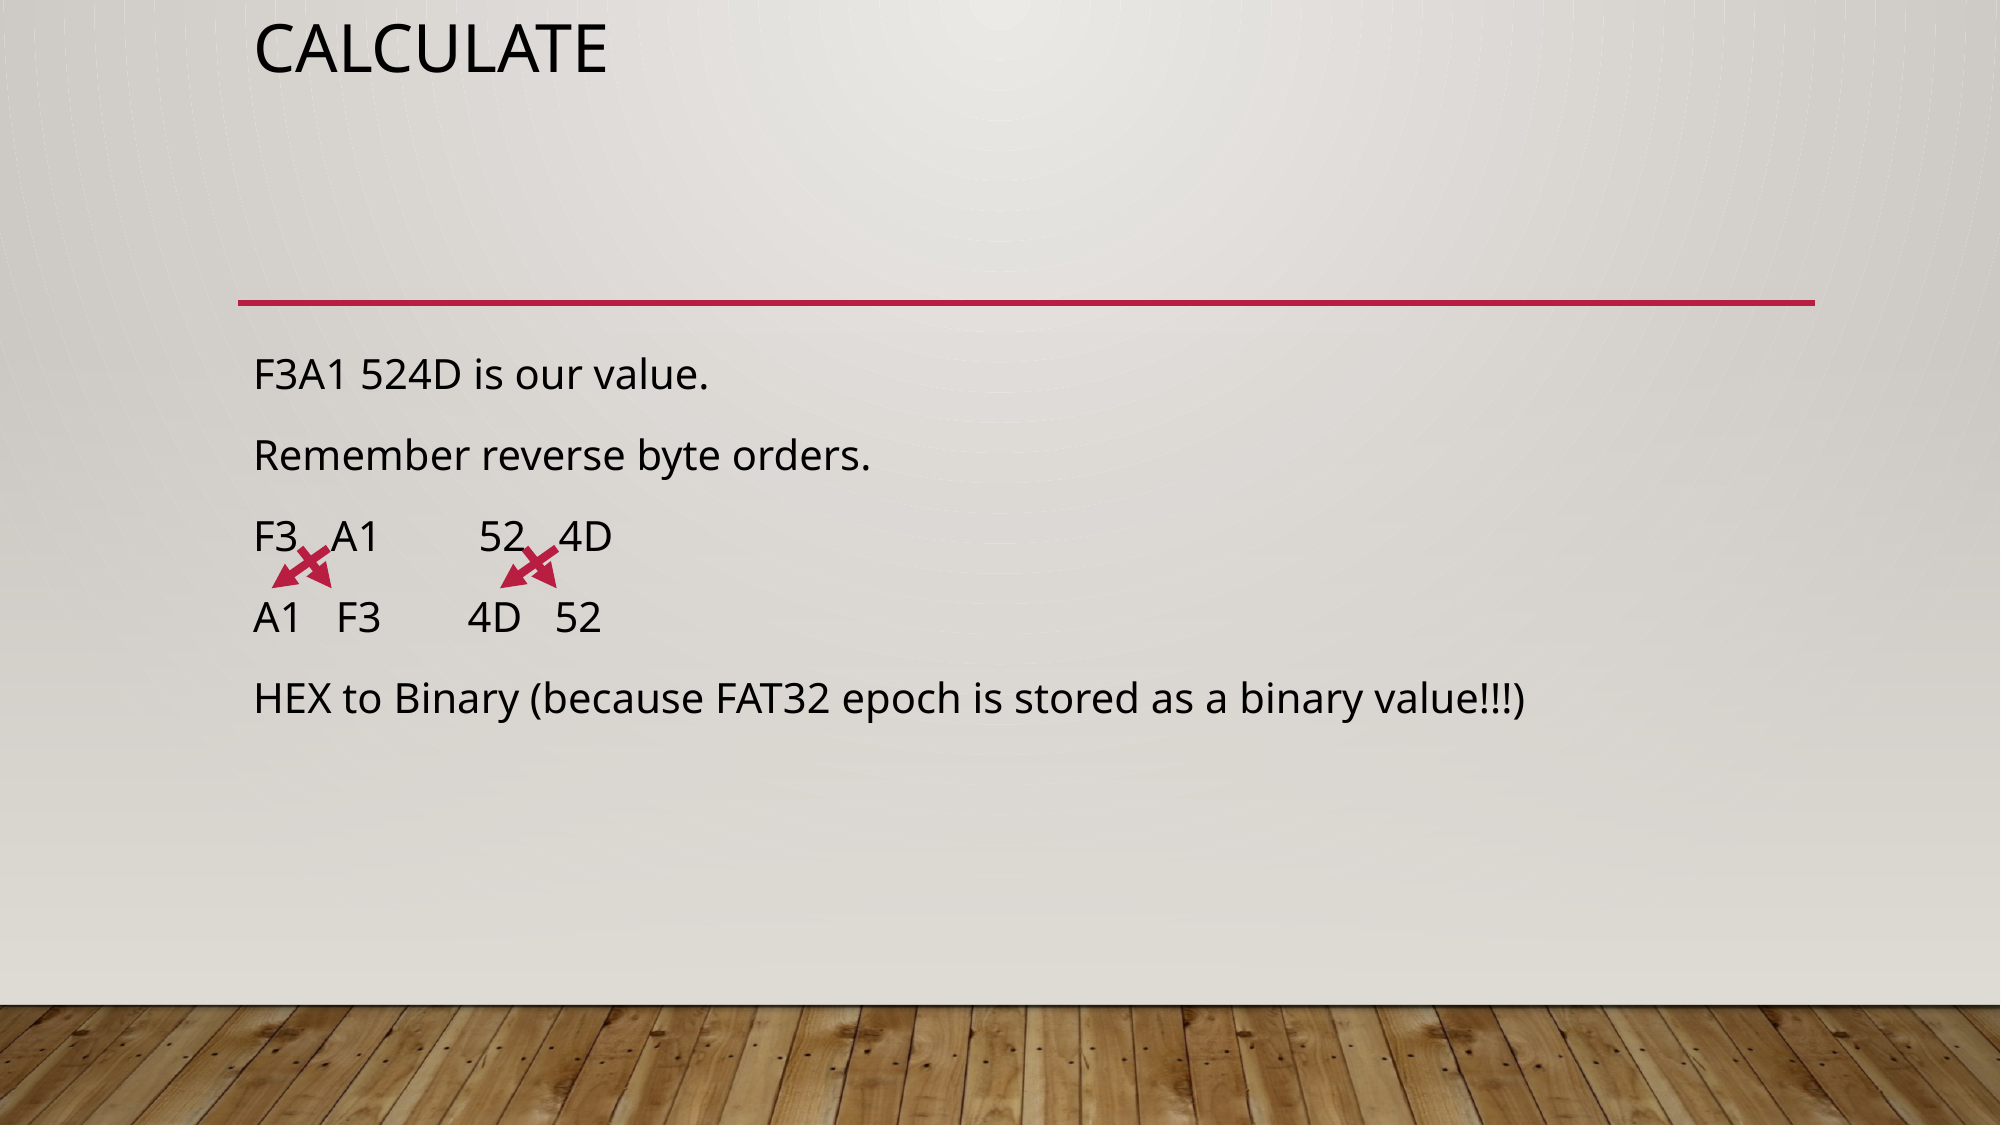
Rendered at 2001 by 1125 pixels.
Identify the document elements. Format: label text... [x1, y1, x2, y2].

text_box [499, 548, 524, 589]
picture [0, 1005, 2000, 1125]
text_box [524, 548, 557, 589]
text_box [271, 548, 329, 589]
list F3A1 524D is our value. Remember reverse byte orders. F3 A1 52 4D A1 F3 4D 52 HEX to Binary (because FAT32 epoch is stored as a binary value!!!) [238, 330, 1814, 897]
title CALCulate [238, 6, 1814, 180]
